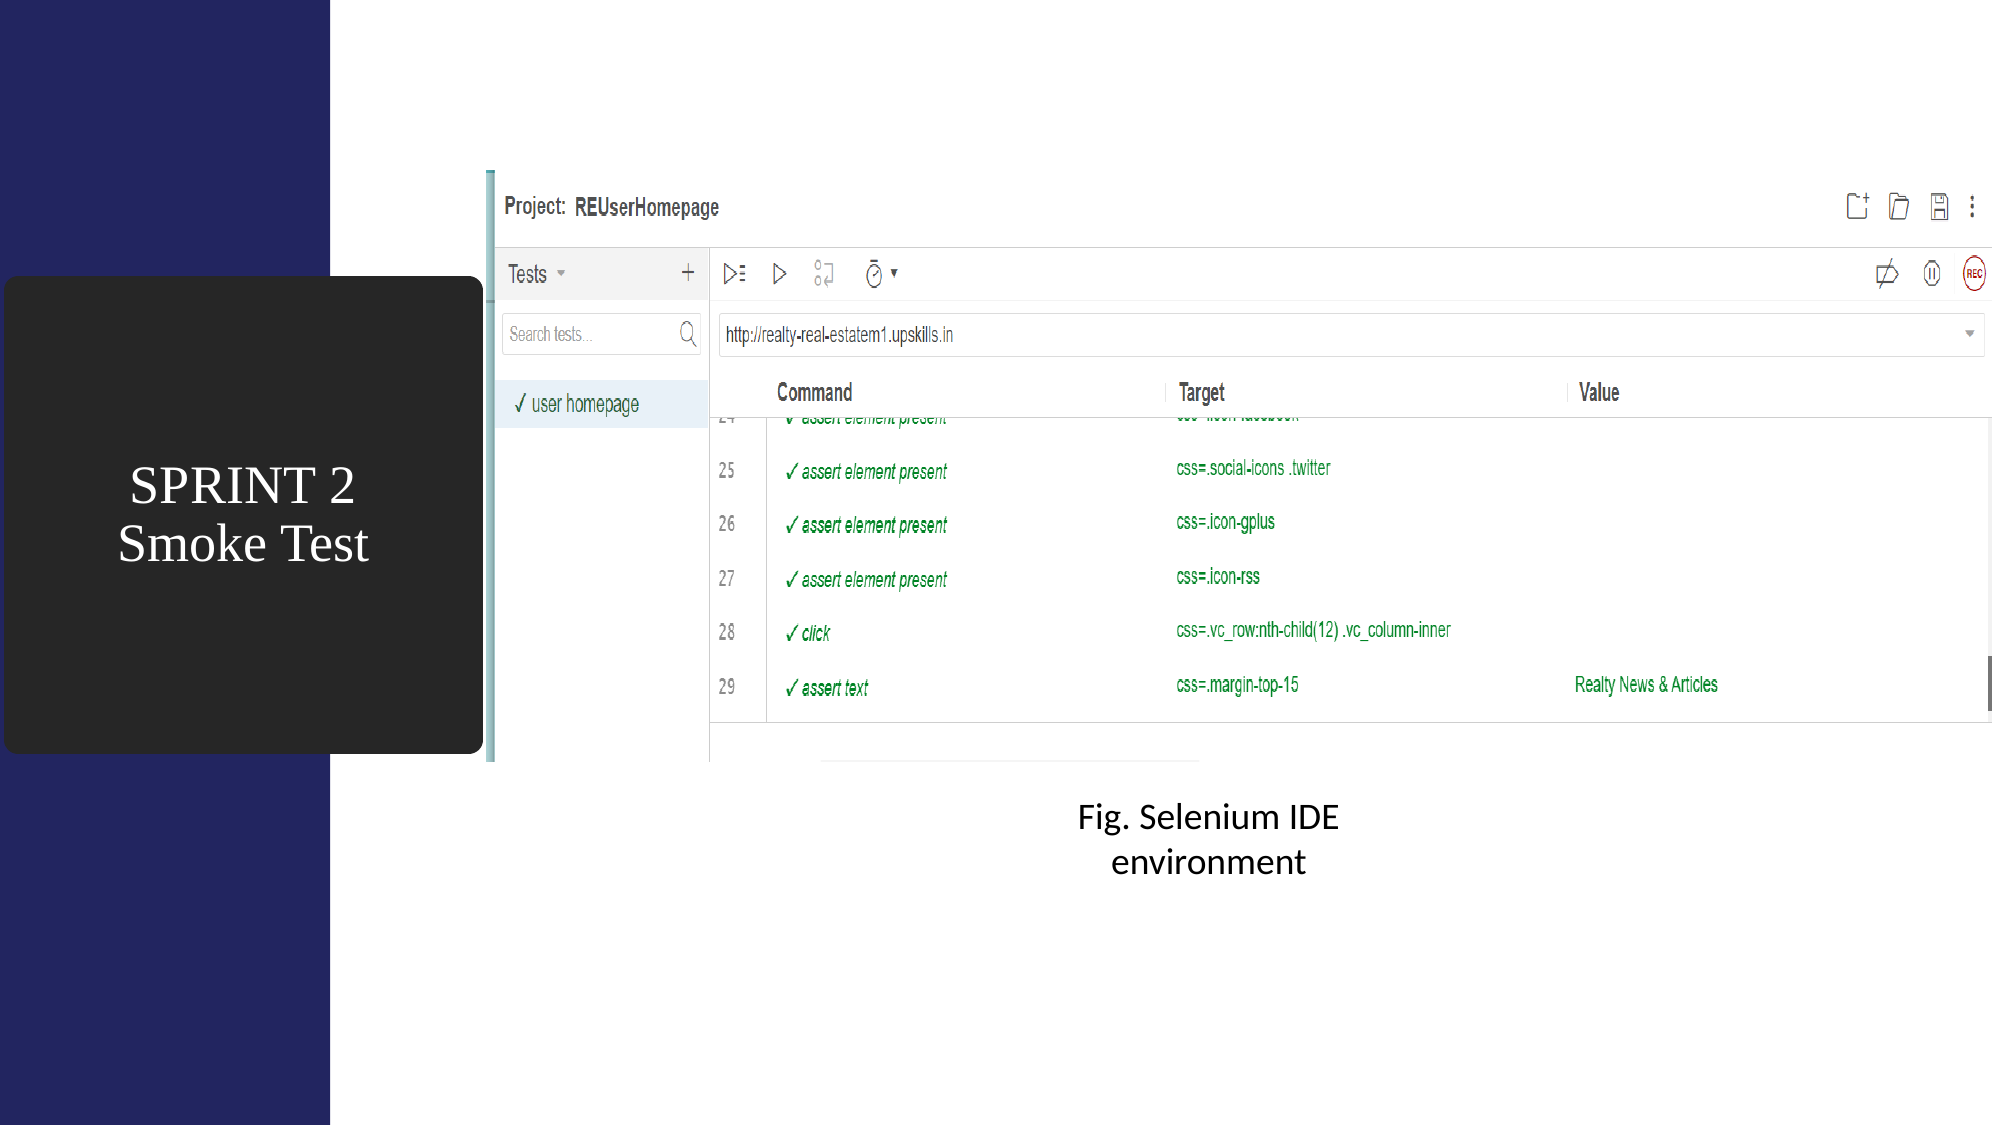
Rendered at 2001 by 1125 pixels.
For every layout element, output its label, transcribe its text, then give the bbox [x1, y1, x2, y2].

text_box [0, 0, 331, 1125]
title SPRINT 2 Smoke Test [18, 290, 469, 741]
text_box Fig. Selenium IDE environment [1020, 784, 1398, 889]
picture [486, 170, 1992, 762]
